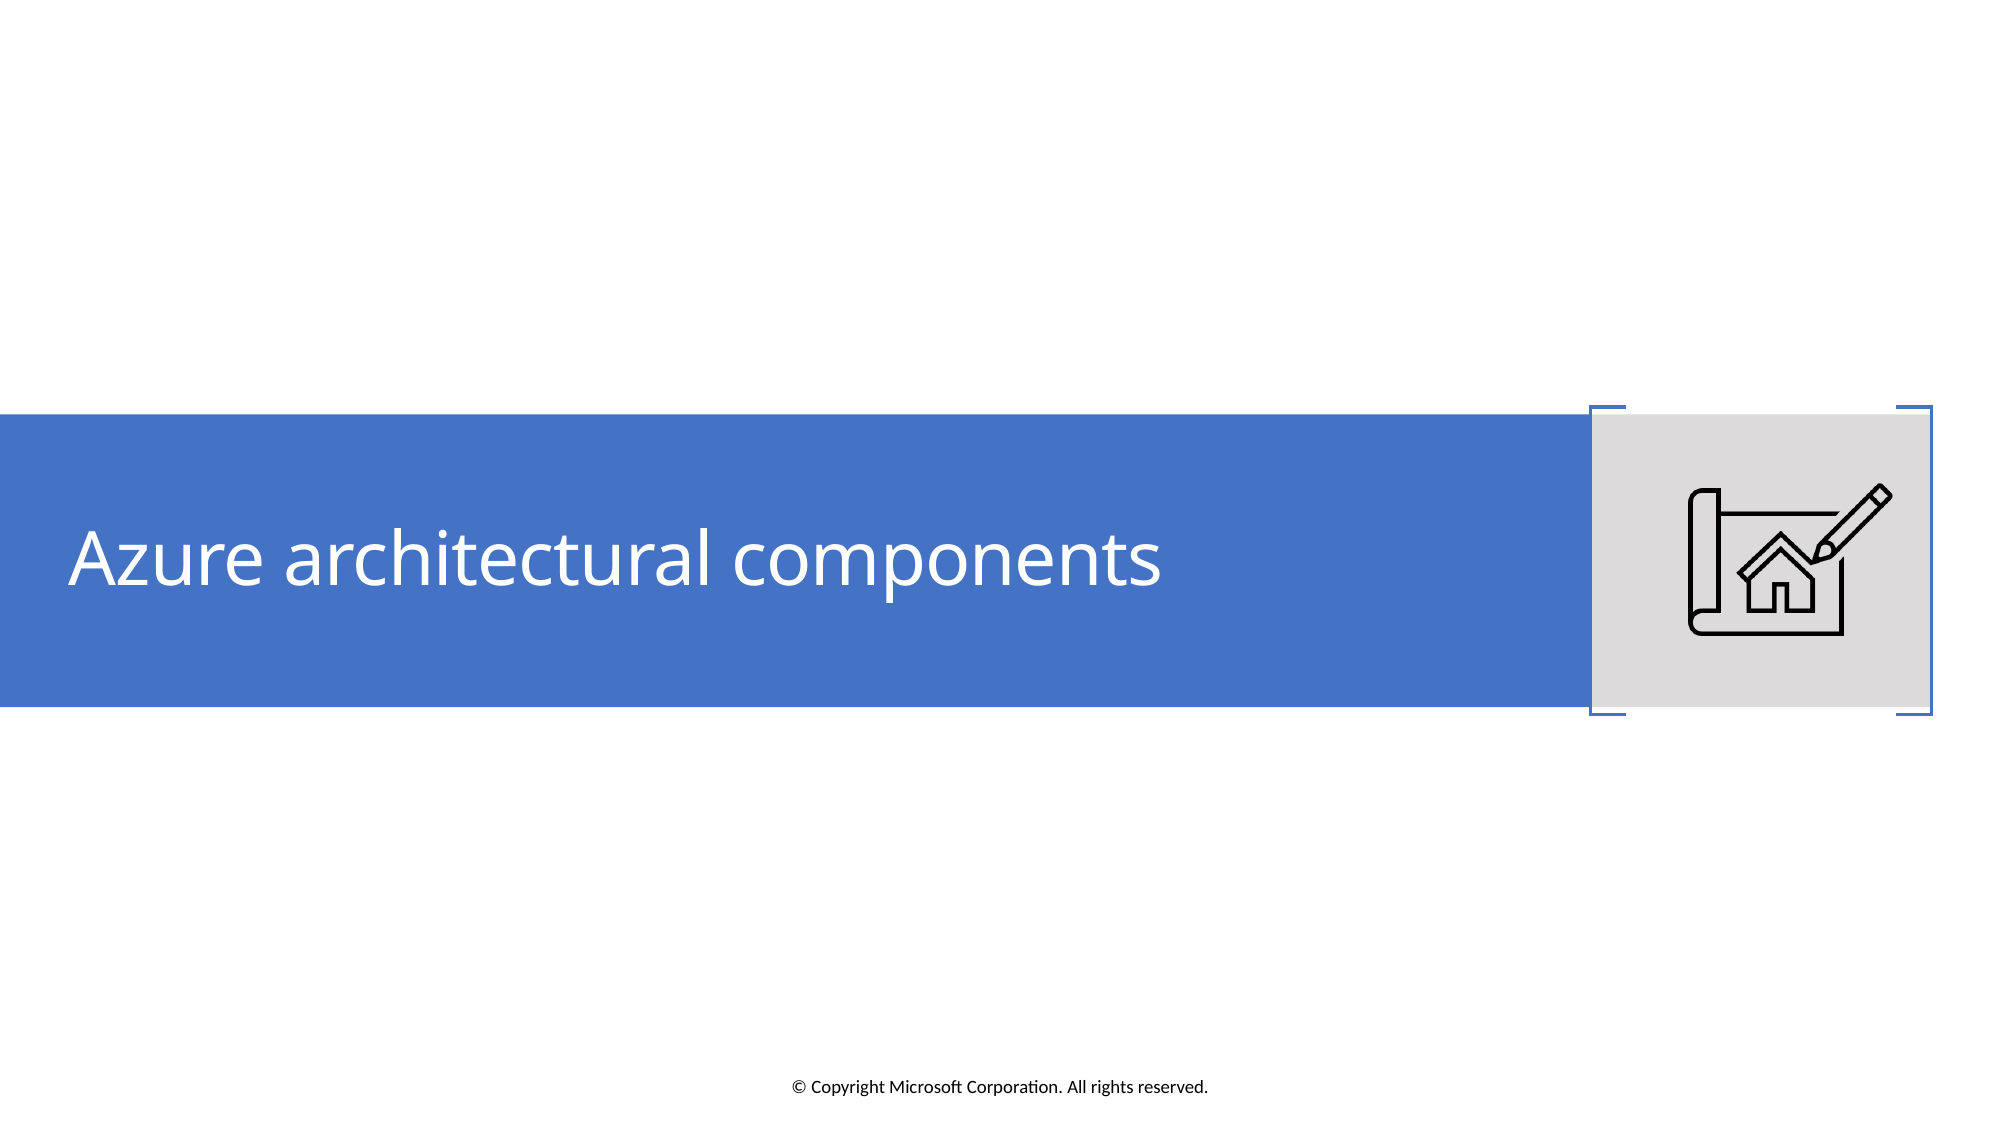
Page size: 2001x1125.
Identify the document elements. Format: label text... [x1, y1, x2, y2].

title Azure architectural components [68, 414, 1577, 708]
picture [1674, 451, 1897, 674]
